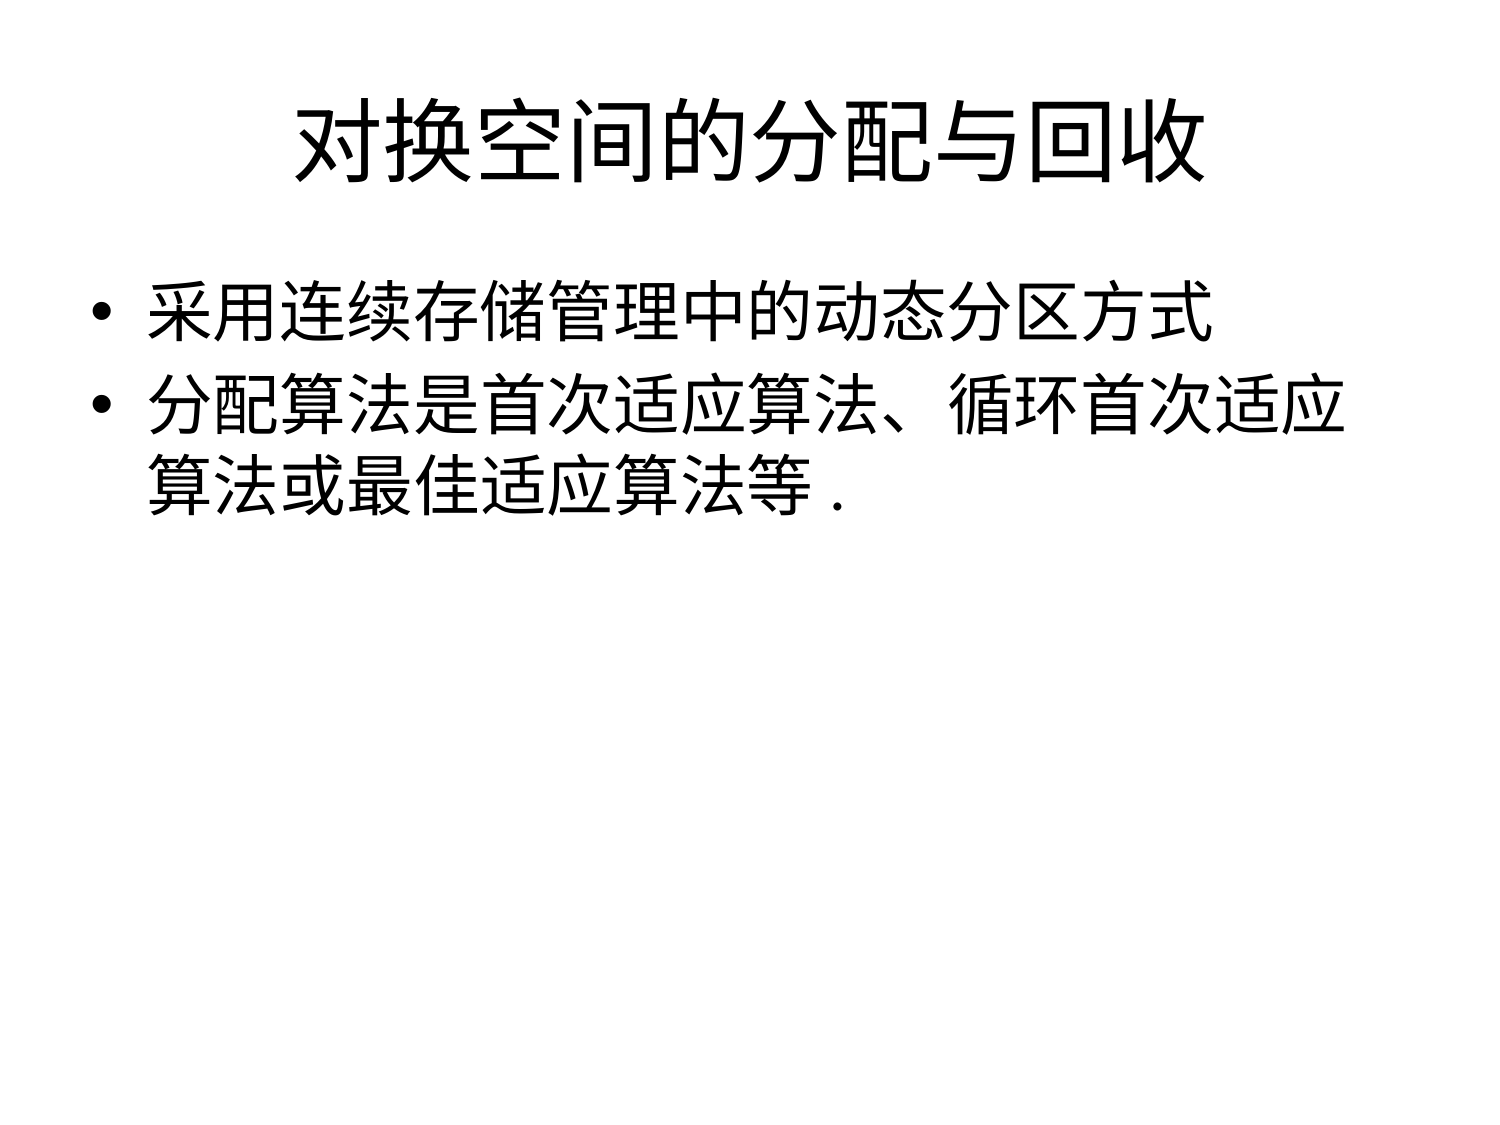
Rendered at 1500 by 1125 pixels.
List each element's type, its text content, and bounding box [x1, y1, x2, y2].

list 采用连续存储管理中的动态分区方式 分配算法是首次适应算法、循环首次适应算法或最佳适应算法等. [75, 262, 1425, 1005]
title 对换空间的分配与回收 [75, 45, 1425, 233]
